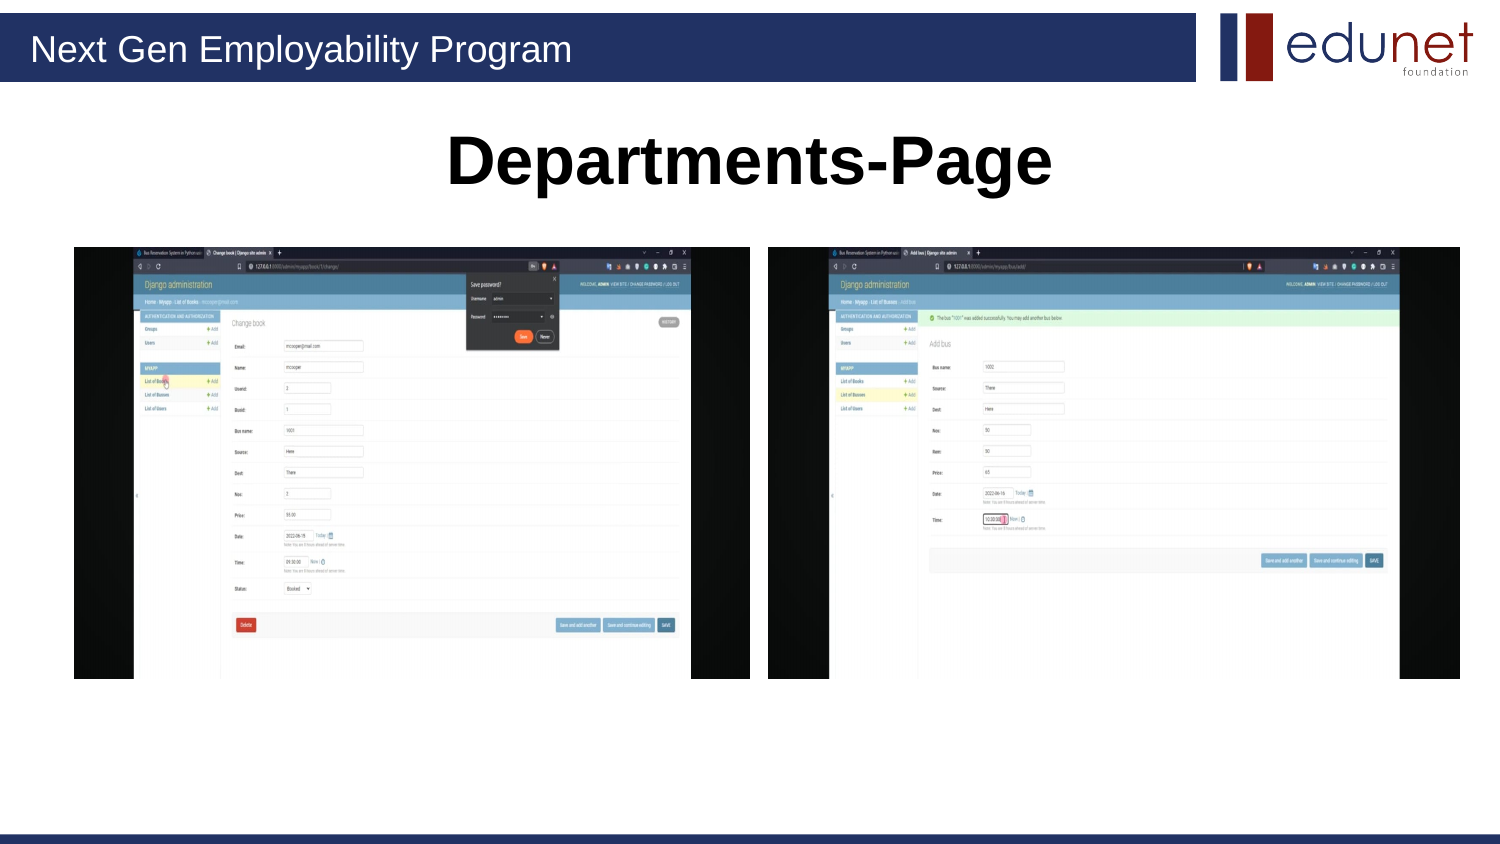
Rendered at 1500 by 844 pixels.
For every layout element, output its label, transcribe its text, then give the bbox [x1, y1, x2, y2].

picture [1279, 14, 1482, 83]
picture [768, 247, 1460, 679]
picture [74, 247, 750, 679]
title Departments-Page [102, 105, 1398, 209]
